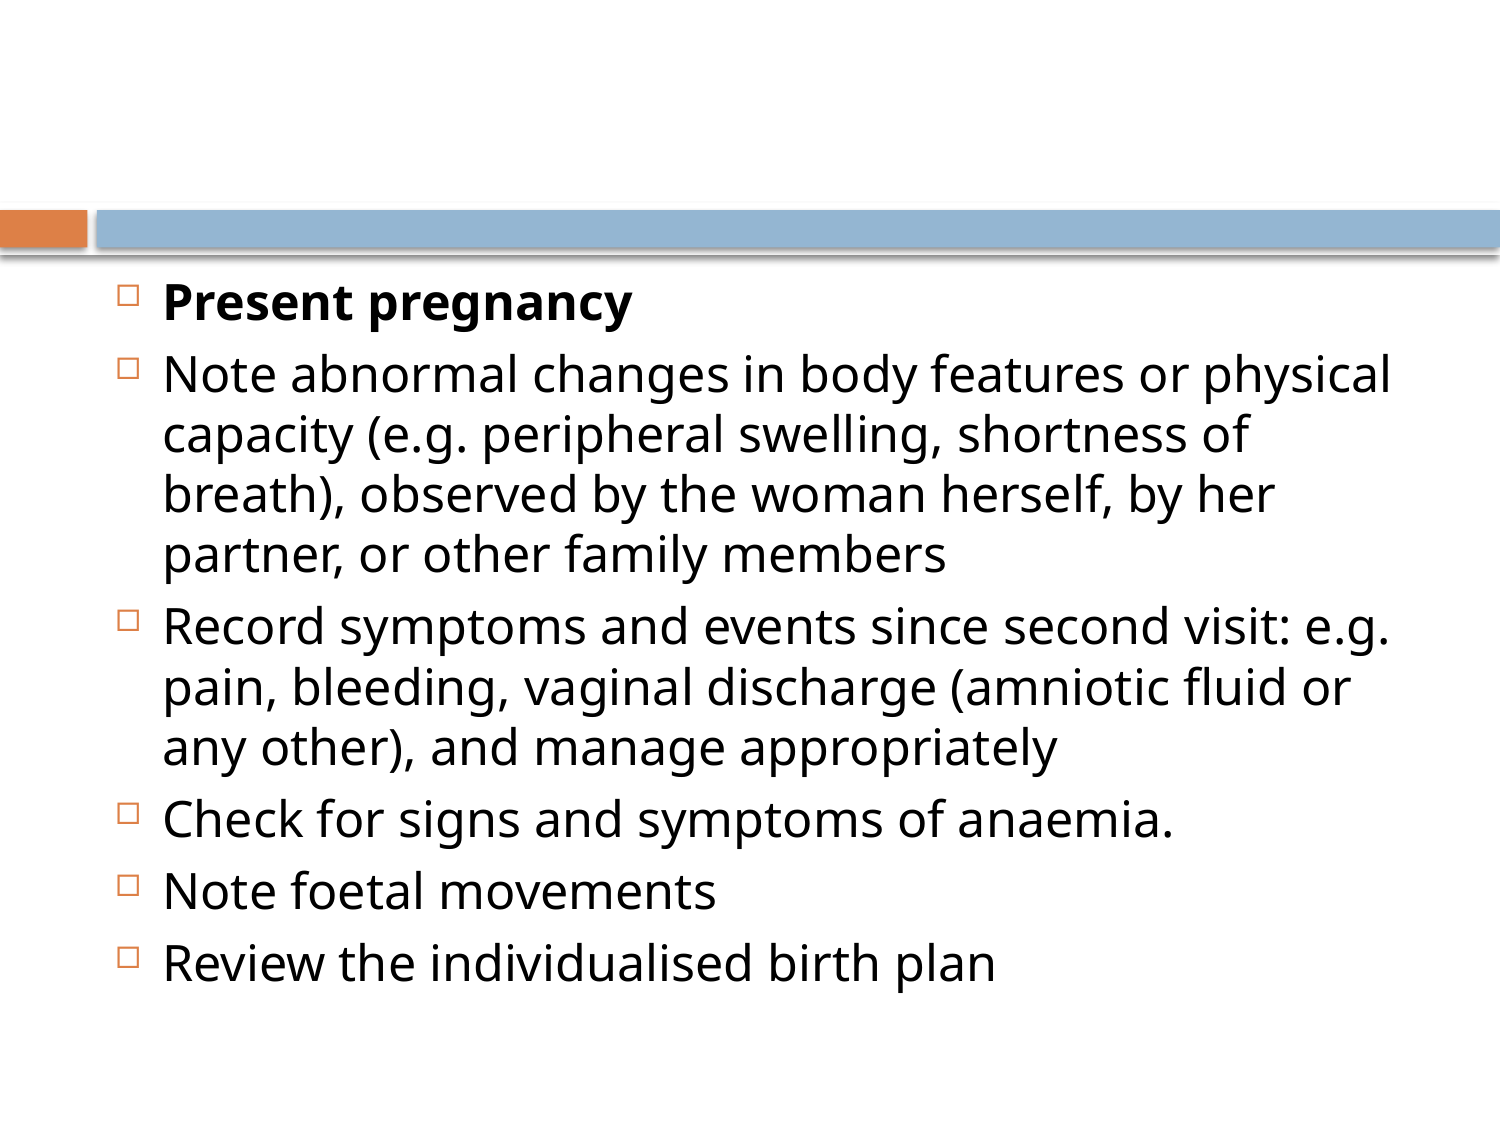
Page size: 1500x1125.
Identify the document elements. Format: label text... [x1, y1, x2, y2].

list Present pregnancy Note abnormal changes in body features or physical capacity (e.g. peripheral swelling, shortness of breath), observed by the woman herself, by her partner, or other family members Record symptoms and events since second visit: e.g. pain, bleeding, vaginal discharge (amniotic fluid or any other), and manage appropriately Check for signs and symptoms of anaemia. Note foetal movements Review the individualised birth plan [100, 262, 1438, 1000]
